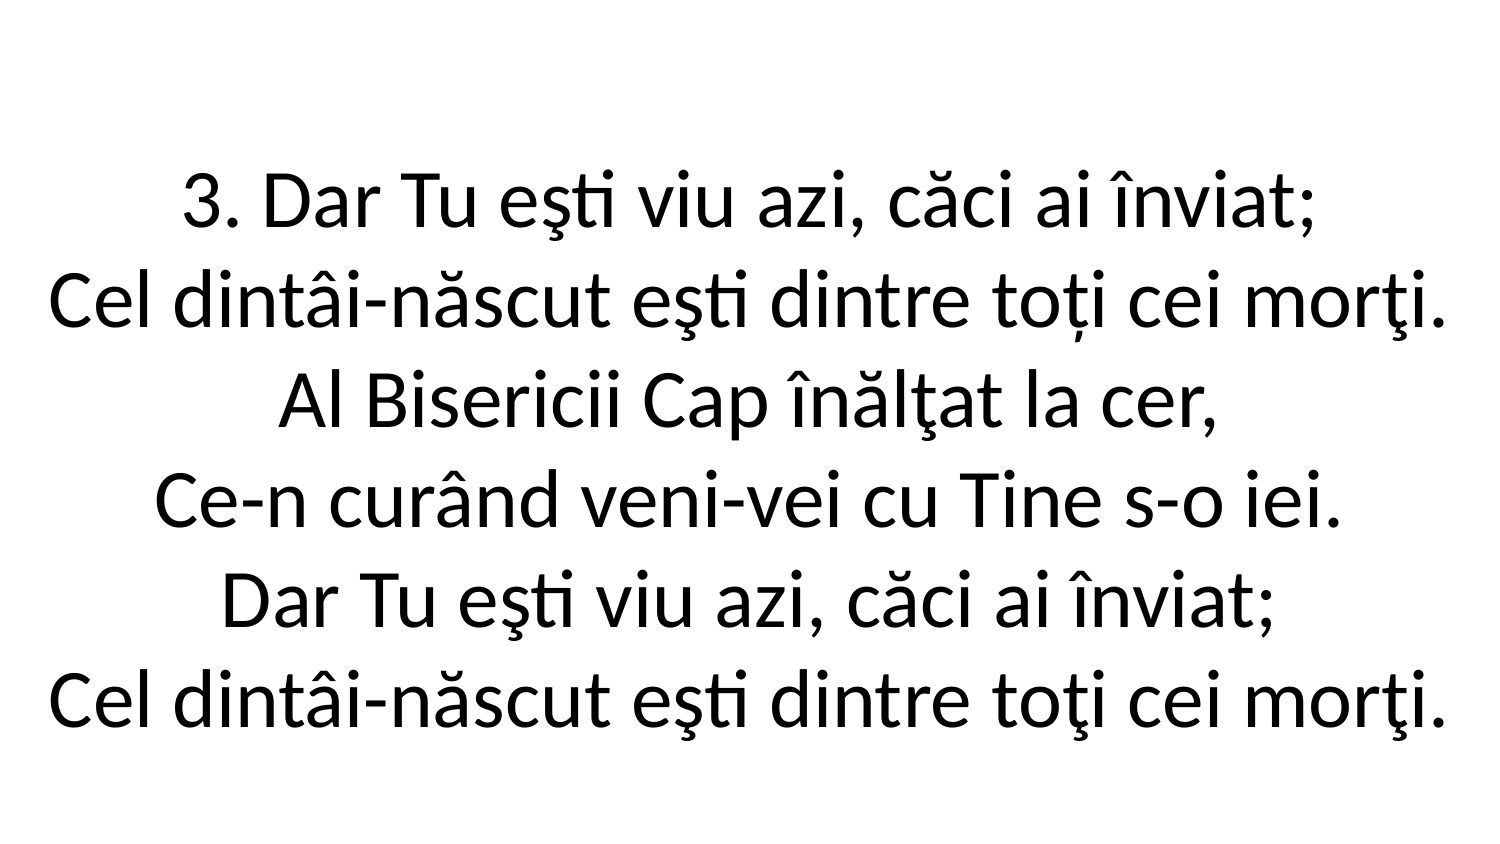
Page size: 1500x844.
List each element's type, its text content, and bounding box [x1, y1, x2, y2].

text_box 3. Dar Tu eşti viu azi, căci ai înviat; Cel dintâi-născut eşti dintre toți cei morţi. Al Bisericii Cap înălţat la cer, Ce-n curând veni-vei cu Tine s-o iei. Dar Tu eşti viu azi, căci ai înviat; Cel dintâi-născut eşti dintre toţi cei morţi. [34, 92, 1466, 752]
